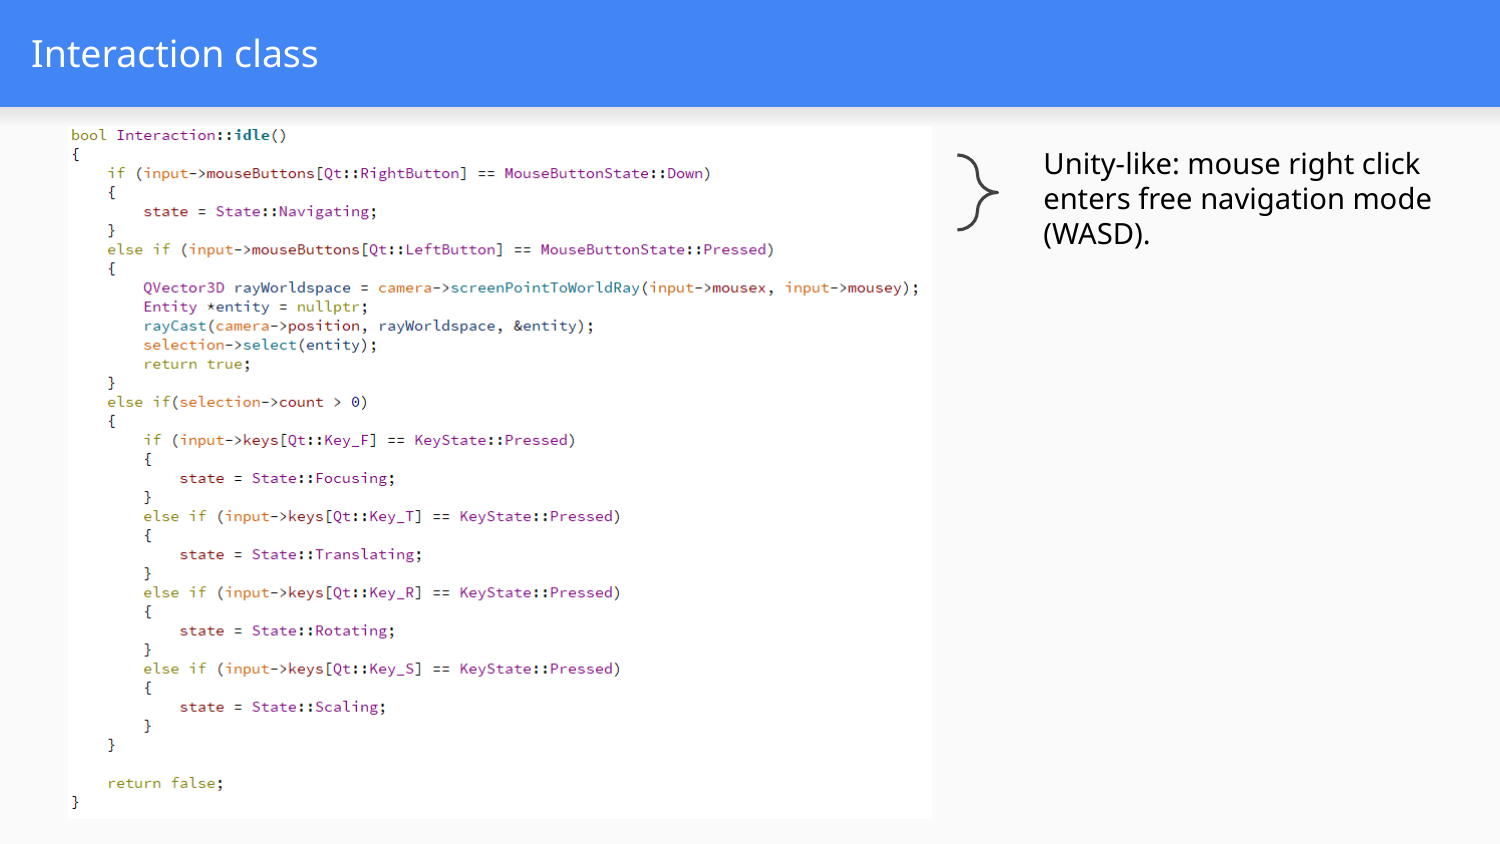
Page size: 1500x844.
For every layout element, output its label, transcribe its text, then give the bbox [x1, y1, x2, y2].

picture [68, 126, 932, 819]
title Interaction class [16, 2, 1464, 102]
text_box Unity-like: mouse right click enters free navigation mode (WASD). [1028, 129, 1490, 287]
text_box [957, 154, 998, 230]
